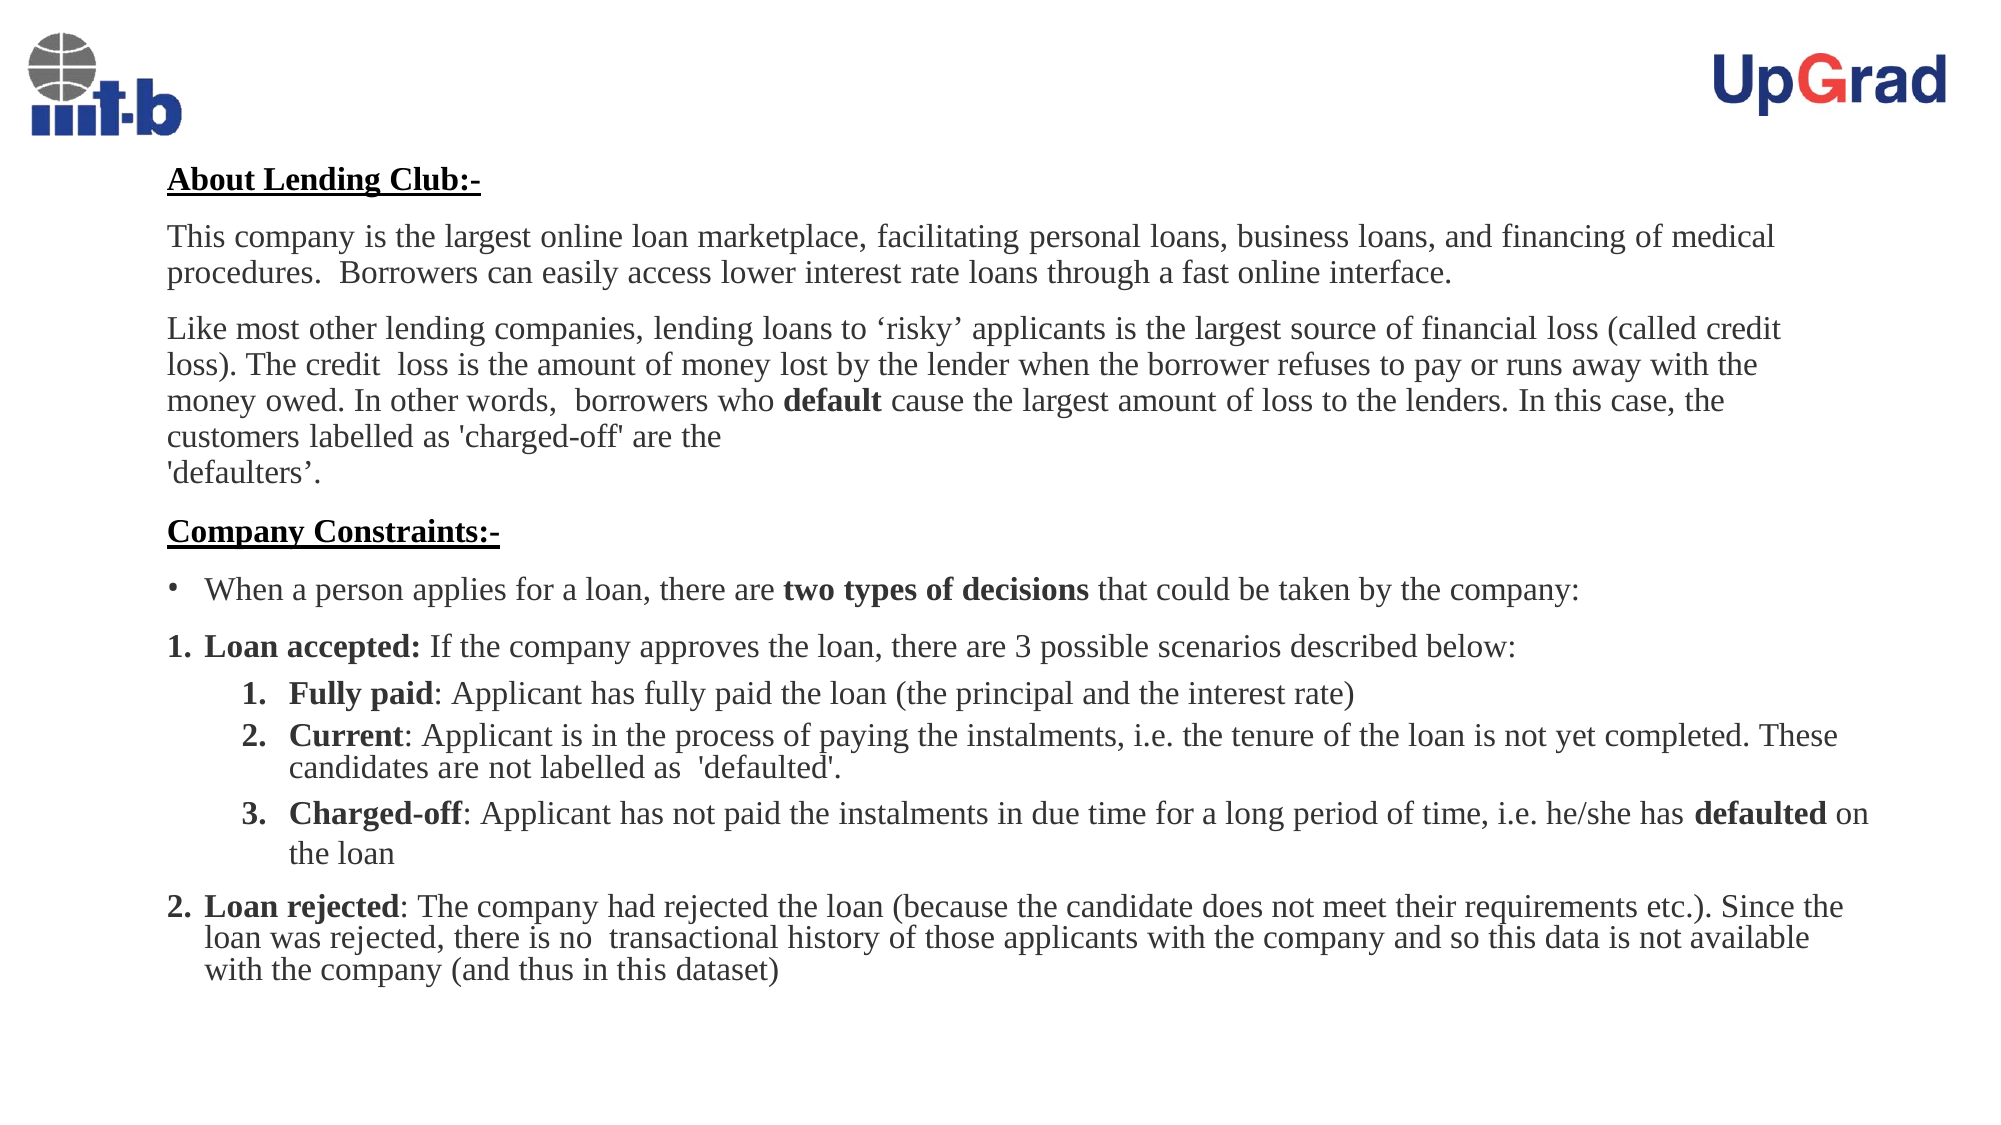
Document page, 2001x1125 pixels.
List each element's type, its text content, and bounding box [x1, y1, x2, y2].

picture [27, 32, 182, 136]
picture [1714, 53, 1946, 116]
text_box About Lending Club:- This company is the largest online loan marketplace, facilitating personal loans, business loans, and financing of medical procedures. Borrowers can easily access lower interest rate loans through a fast online interface. Like most other lending companies, lending loans to ‘risky’ applicants is the largest source of financial loss (called credit loss). The credit loss is the amount of money lost by the lender when the borrower refuses to pay or runs away with the money owed. In other words, borrowers who default cause the largest amount of loss to the lenders. In this case, the customers labelled as 'charged-off' are the 'defaulters’. Company Constraints:- When a person applies for a loan, there are two types of decisions that could be taken by the company: Loan accepted: If the company approves the loan, there are 3 possible scenarios described below: Fully paid: Applicant has fully paid the loan (the principal and the interest rate) Current: Applicant is in the process of paying the instalments, i.e. the tenure of the loan is not yet completed. These candidates are not labelled as 'defaulted'. Charged-off: Applicant has not paid the instalments in due time for a long period of time, i.e. he/she has defaulted on the loan Loan rejected: The company had rejected the loan (because the candidate does not meet their requirements etc.). Since the loan was rejected, there is no transactional history of those applicants with the company and so this data is not available with the company (and thus in this dataset) [149, 149, 1888, 995]
